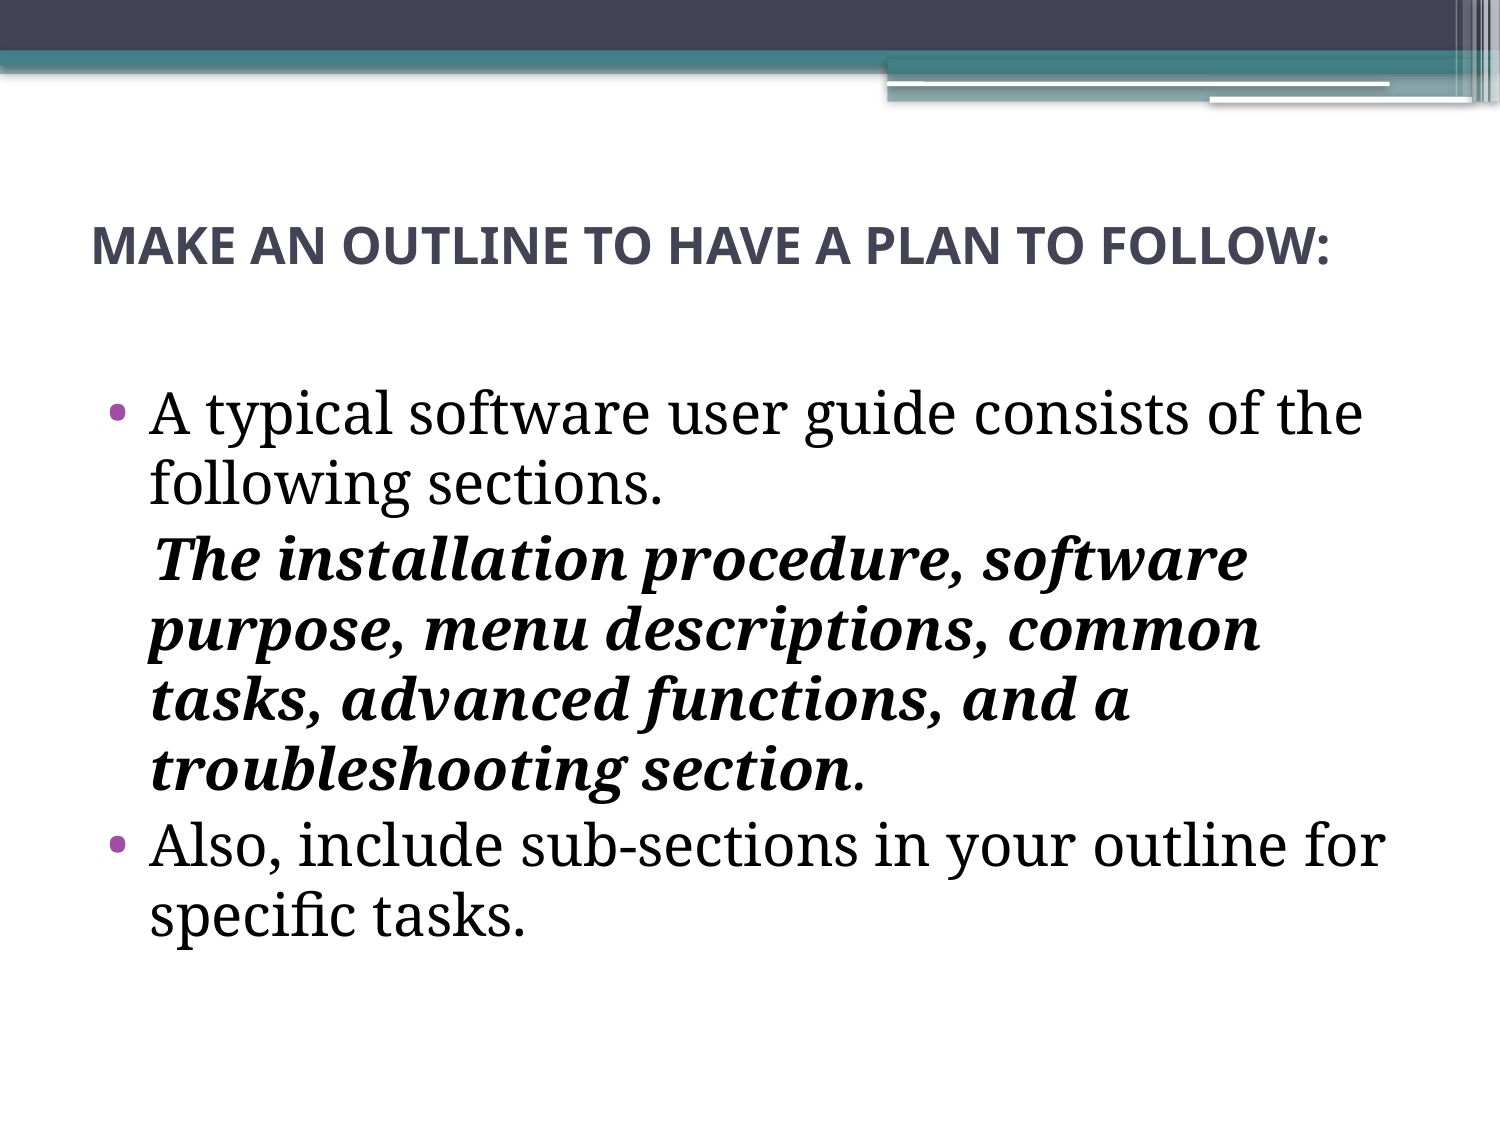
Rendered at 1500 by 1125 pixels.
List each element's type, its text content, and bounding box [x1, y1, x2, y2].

title MAKE AN OUTLINE TO HAVE A PLAN TO FOLLOW: [75, 187, 1425, 363]
list A typical software user guide consists of the following sections. The installation procedure, software purpose, menu descriptions, common tasks, advanced functions, and a troubleshooting section. Also, include sub-sections in your outline for specific tasks. [75, 368, 1425, 1079]
